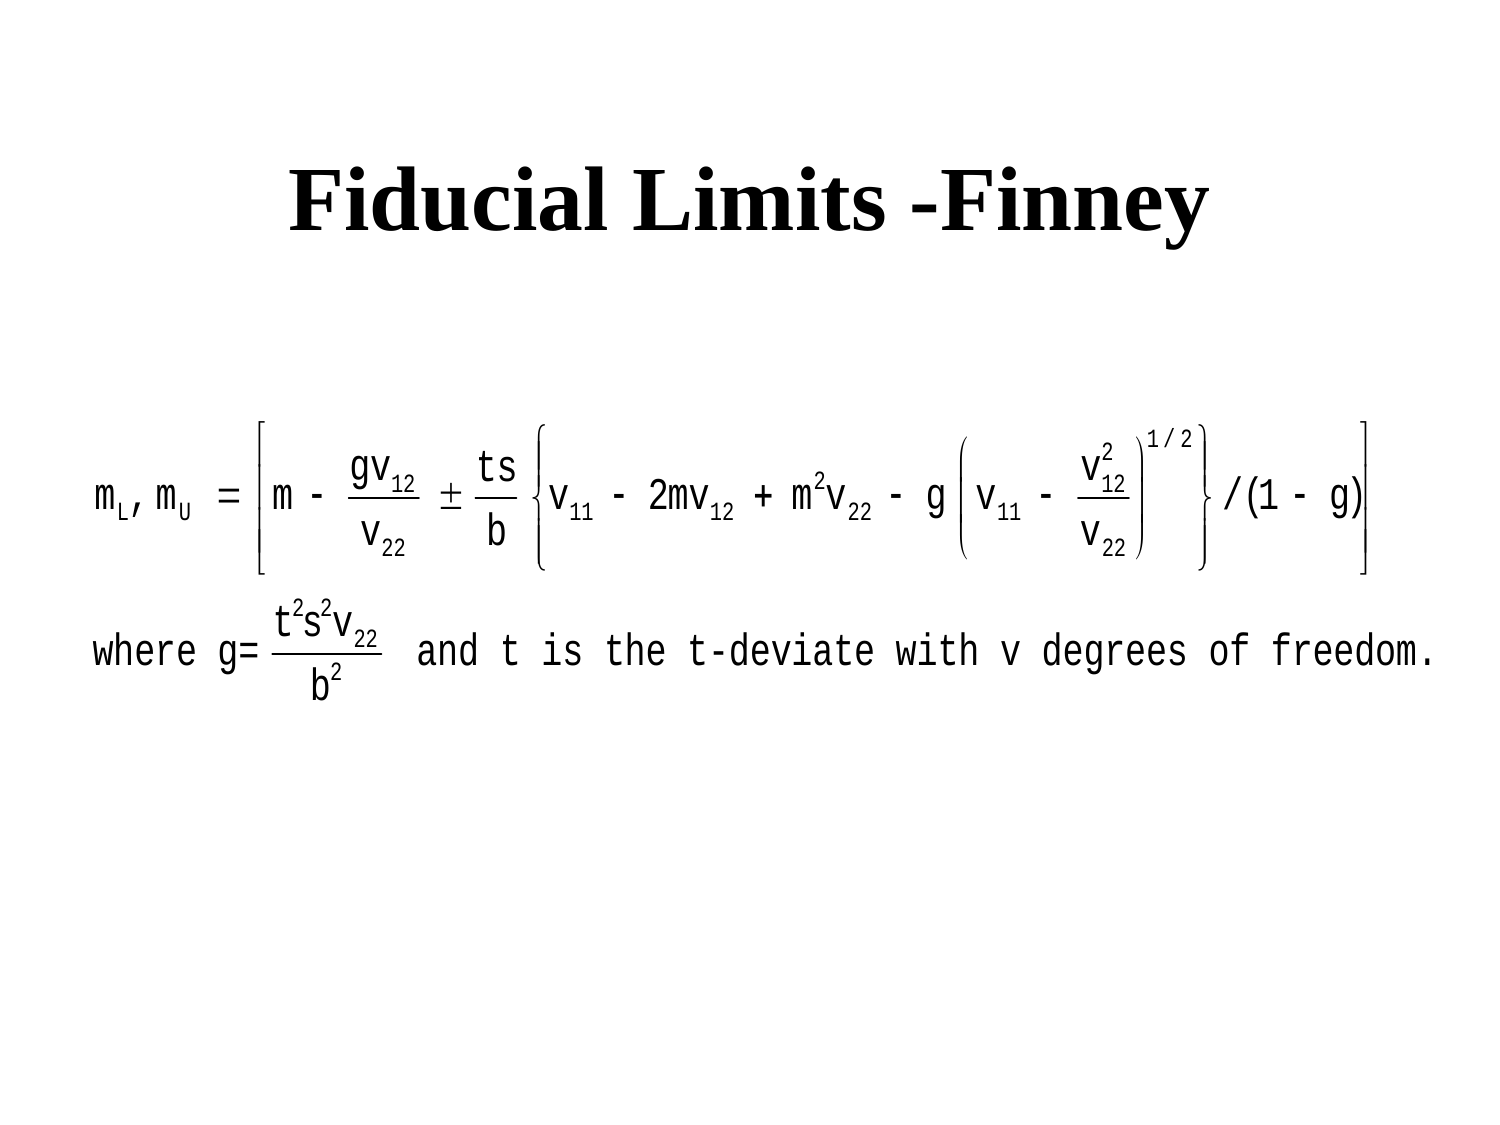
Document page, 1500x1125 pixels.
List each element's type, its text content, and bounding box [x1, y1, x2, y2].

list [87, 412, 1437, 713]
title Fiducial Limits -Finney [112, 99, 1388, 288]
